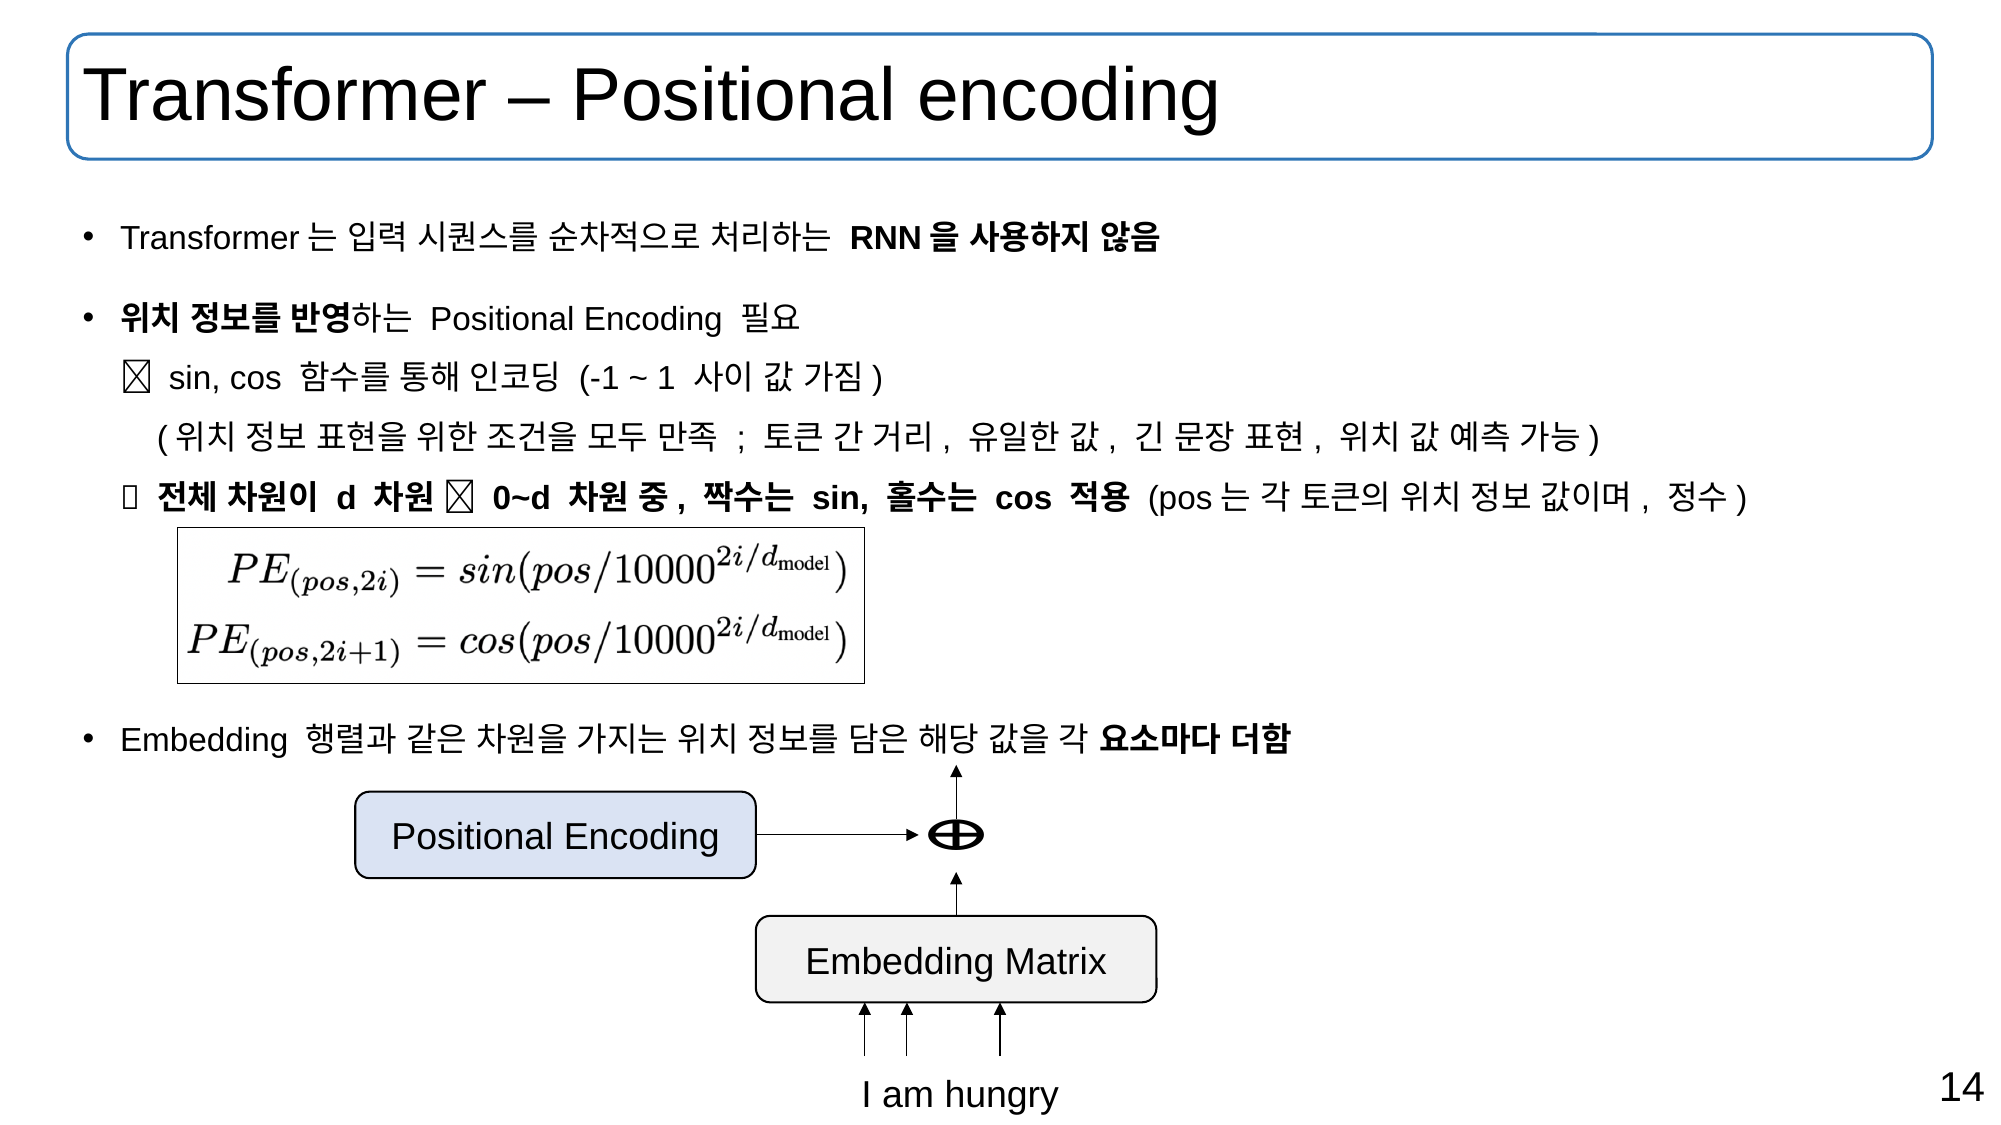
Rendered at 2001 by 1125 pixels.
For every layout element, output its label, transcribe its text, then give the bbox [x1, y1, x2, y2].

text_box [355, 764, 1157, 1110]
picture [177, 527, 865, 684]
title Transformer – Positional encoding [67, 34, 1933, 160]
list Transformer는 입력 시퀀스를 순차적으로 처리하는 RNN을 사용하지 않음 위치 정보를 반영하는 Positional Encoding 필요  sin, cos 함수를 통해 인코딩 (-1 ~ 1 사이 값 가짐) (위치 정보 표현을 위한 조건을 모두 만족 ; 토큰 간 거리, 유일한 값, 긴 문장 표현, 위치 값 예측 가능)  전체 차원이 d 차원  0~d 차원 중, 짝수는 sin, 홀수는 cos 적용 (pos는 각 토큰의 위치 정보 값이며, 정수) Embedding 행렬과 같은 차원을 가지는 위치 정보를 담은 해당 값을 각 요소마다 더함 [67, 189, 1933, 1019]
